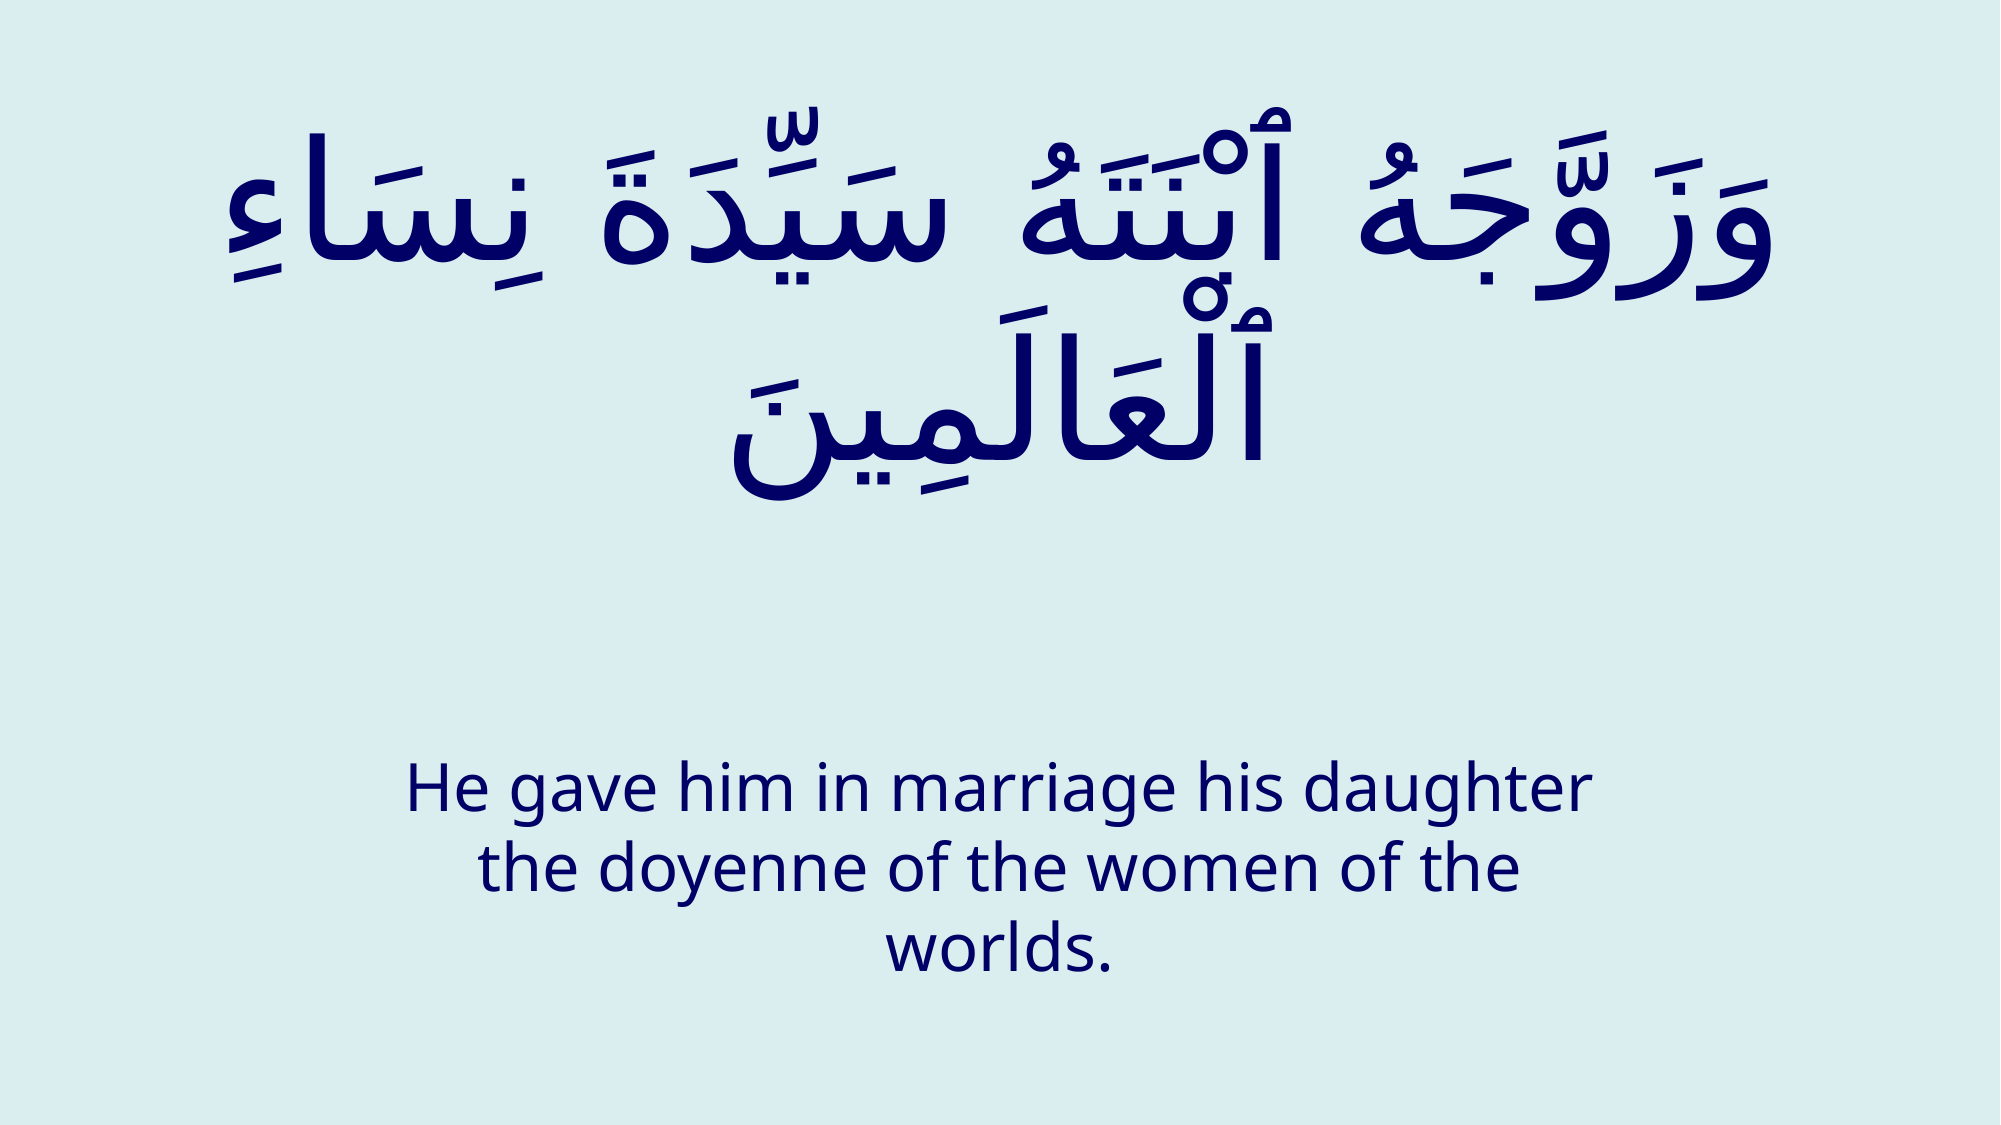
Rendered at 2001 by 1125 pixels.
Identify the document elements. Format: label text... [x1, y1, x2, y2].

title وَزَوَّجَهُ ٱبْنَتَهُ سَيِّدَةَ نِسَاءِ ٱلْعَالَمِينَ [0, 200, 2000, 388]
list He gave him in marriage his daughter the doyenne of the women of the worlds. [356, 737, 1644, 1050]
